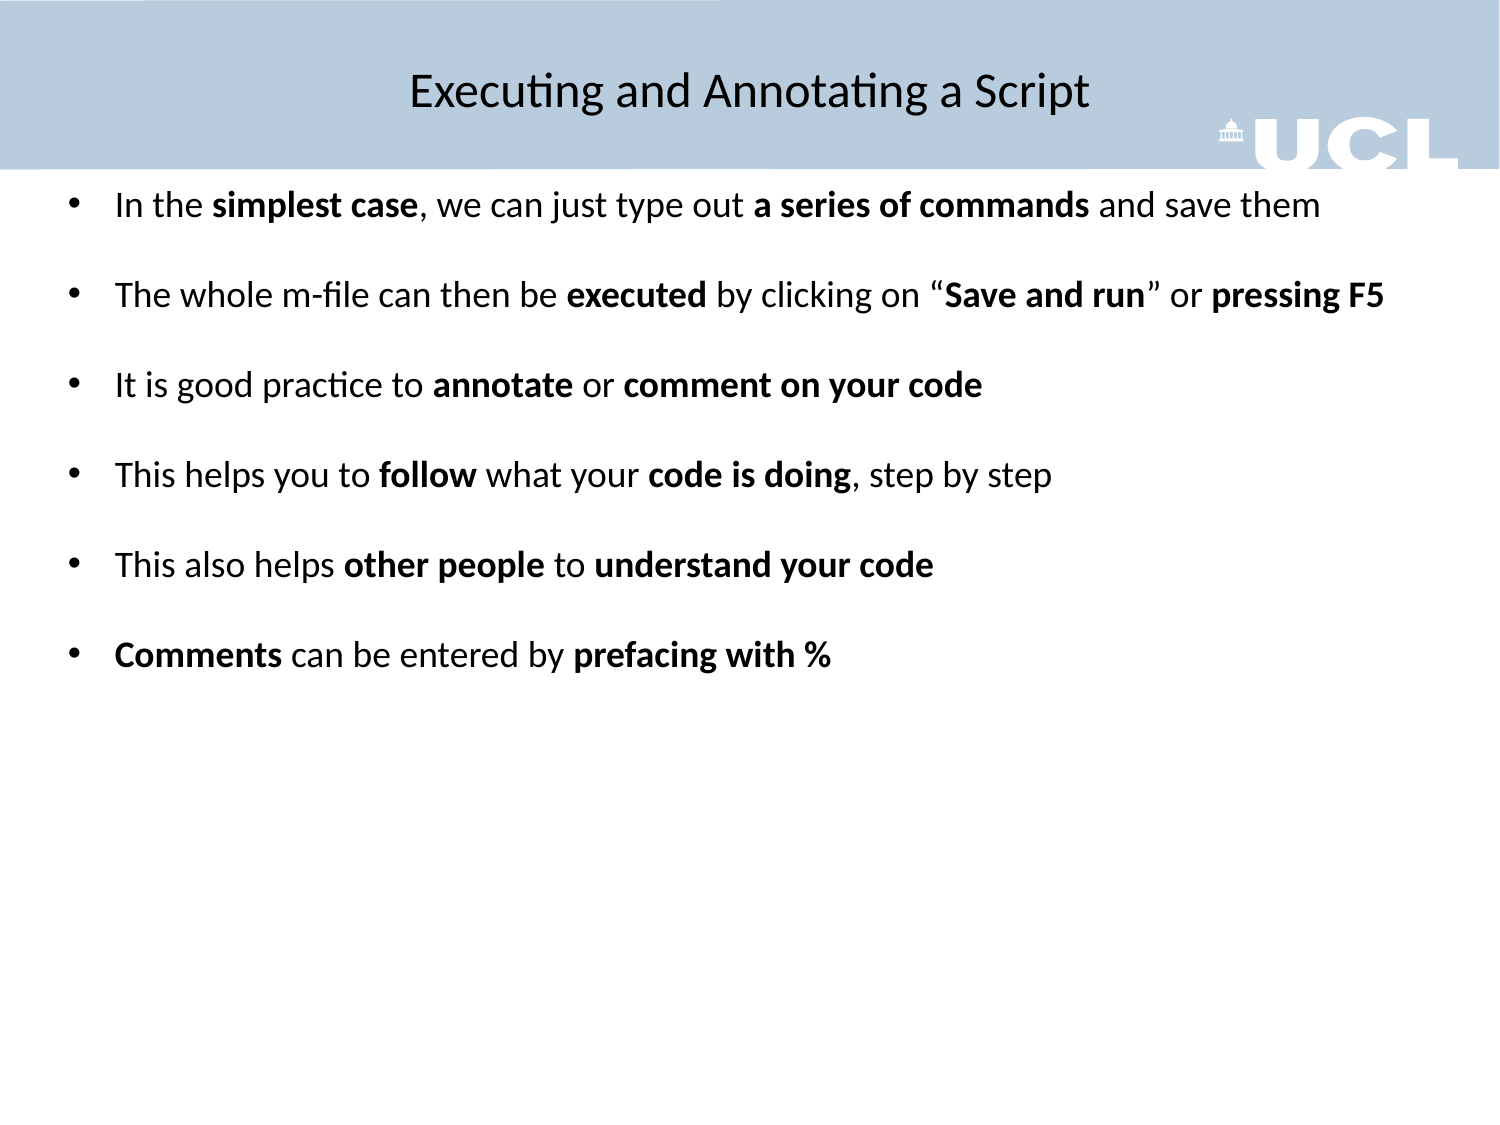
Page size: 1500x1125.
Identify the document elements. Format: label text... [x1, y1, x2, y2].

picture [0, 0, 1500, 170]
text_box In the simplest case, we can just type out a series of commands and save them The whole m-file can then be executed by clicking on “Save and run” or pressing F5 It is good practice to annotate or comment on your code This helps you to follow what your code is doing, step by step This also helps other people to understand your code Comments can be entered by prefacing with % [53, 178, 1447, 683]
